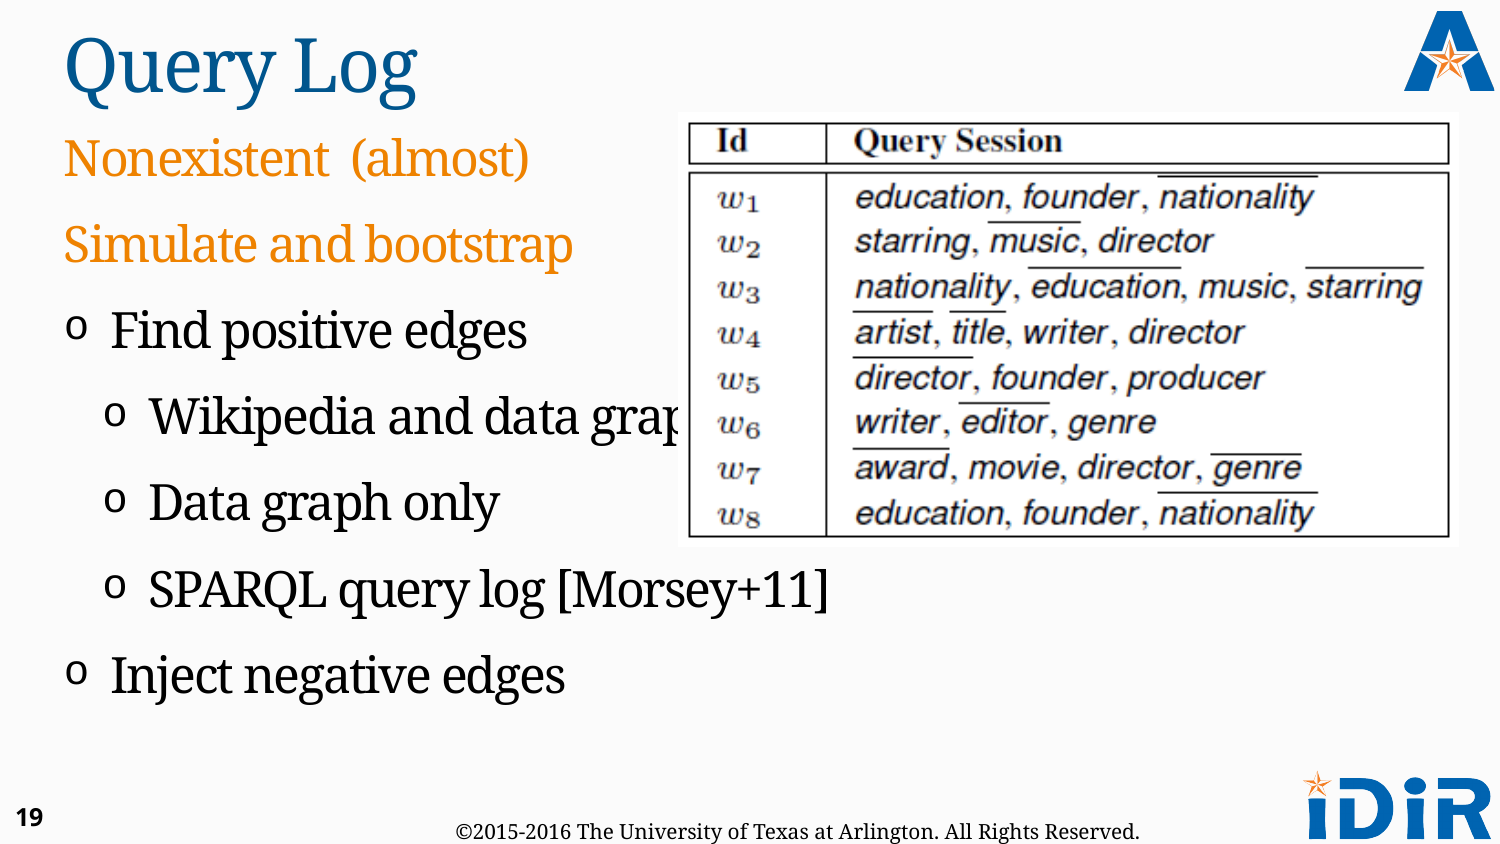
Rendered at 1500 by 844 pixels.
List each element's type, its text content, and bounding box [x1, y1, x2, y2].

title Query Log [63, 28, 1436, 111]
picture [677, 112, 1460, 547]
text_box Nonexistent (almost) Simulate and bootstrap Find positive edges Wikipedia and data graph Data graph only SPARQL query log [Morsey+11] Inject negative edges [63, 126, 1436, 704]
slide_number 19 [0, 796, 350, 842]
picture [1404, 11, 1495, 91]
picture [1301, 769, 1495, 844]
